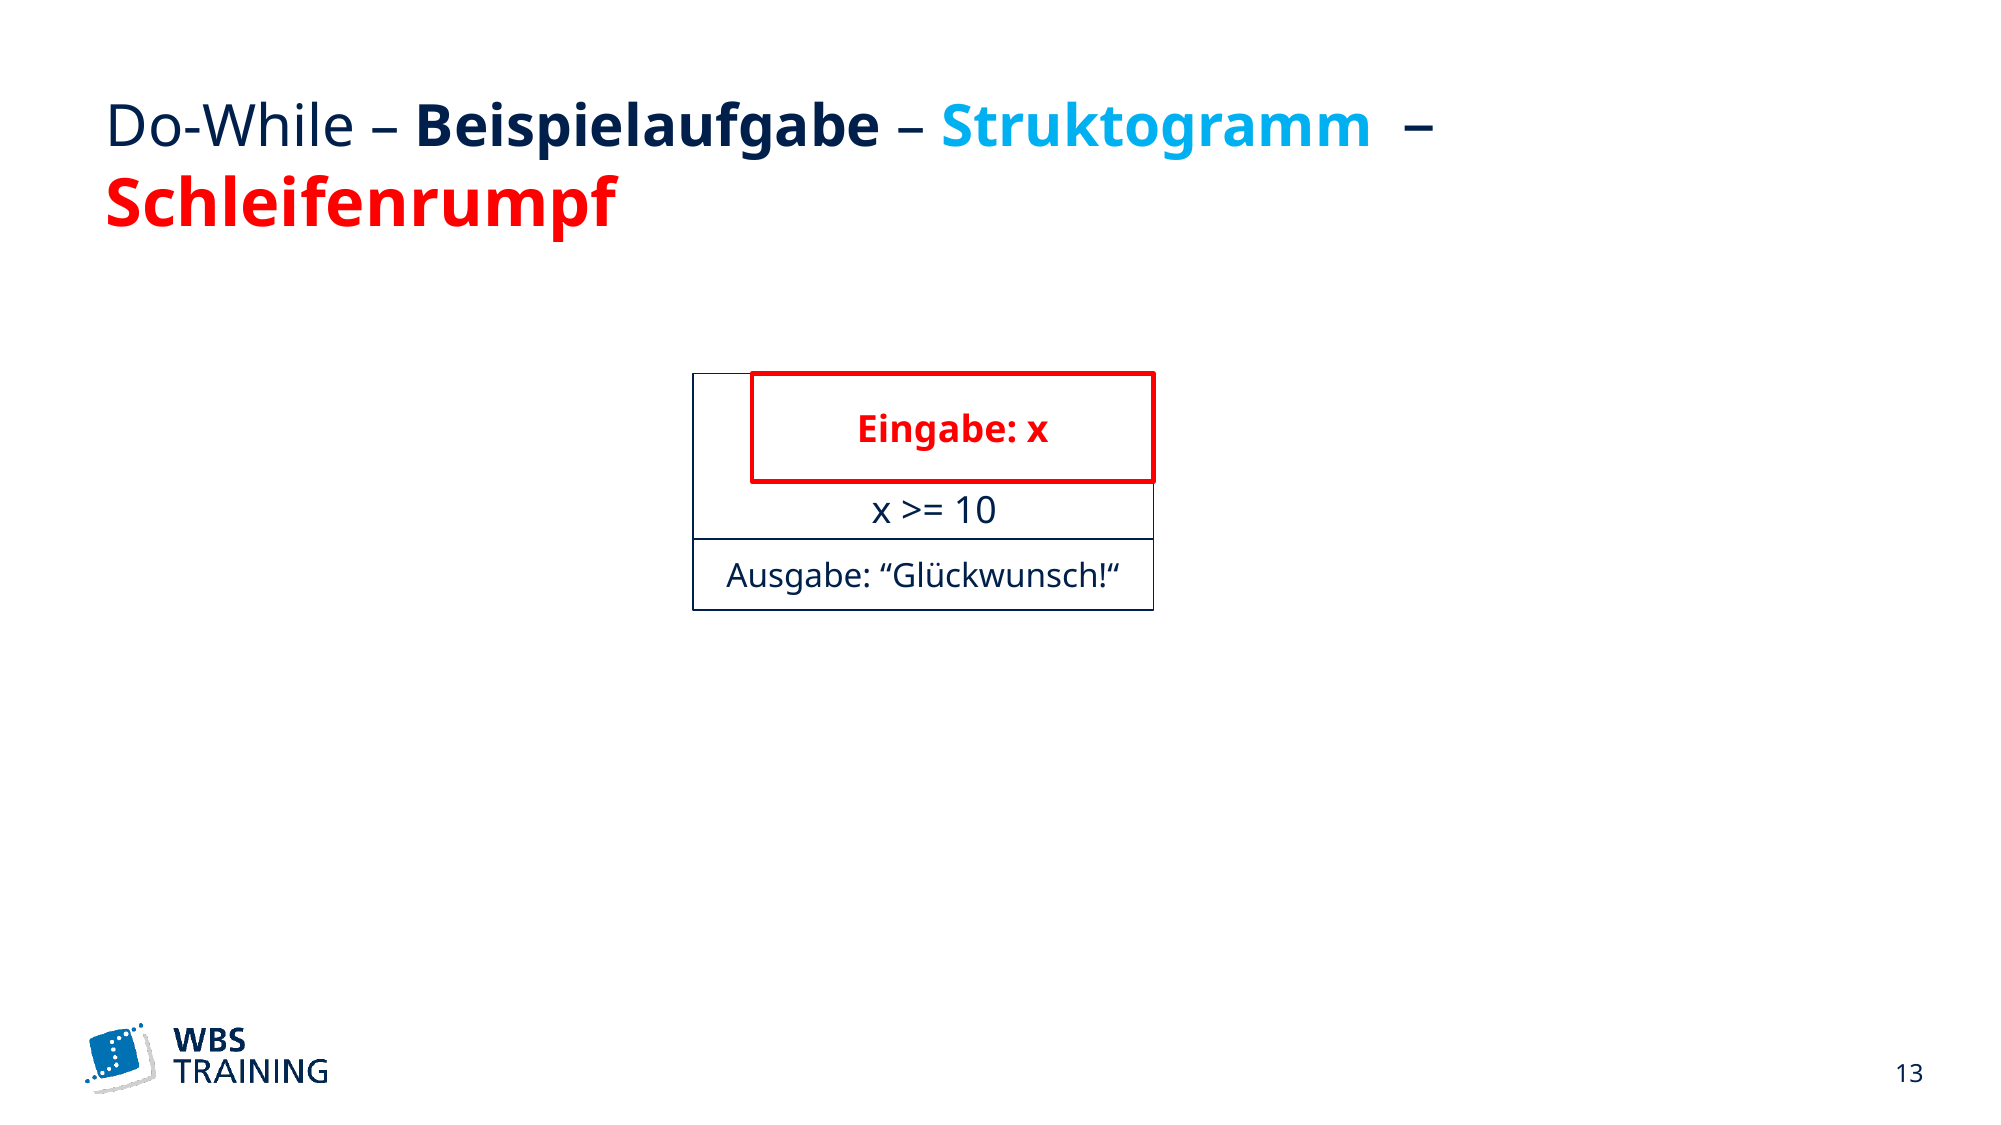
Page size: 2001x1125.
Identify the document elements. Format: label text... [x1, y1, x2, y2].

text_box [1012, 482, 1154, 538]
slide_number 13 [1267, 1045, 1939, 1106]
title Do-While – Beispielaufgabe – Struktogramm – Schleifenrumpf [90, 72, 1918, 191]
text_box x >= 10 [856, 482, 1012, 538]
text_box Ausgabe: “Glückwunsch!“ [692, 538, 1154, 611]
text_box [692, 373, 856, 538]
text_box [88, 214, 1979, 321]
picture [85, 1023, 327, 1094]
text_box [751, 373, 1154, 482]
